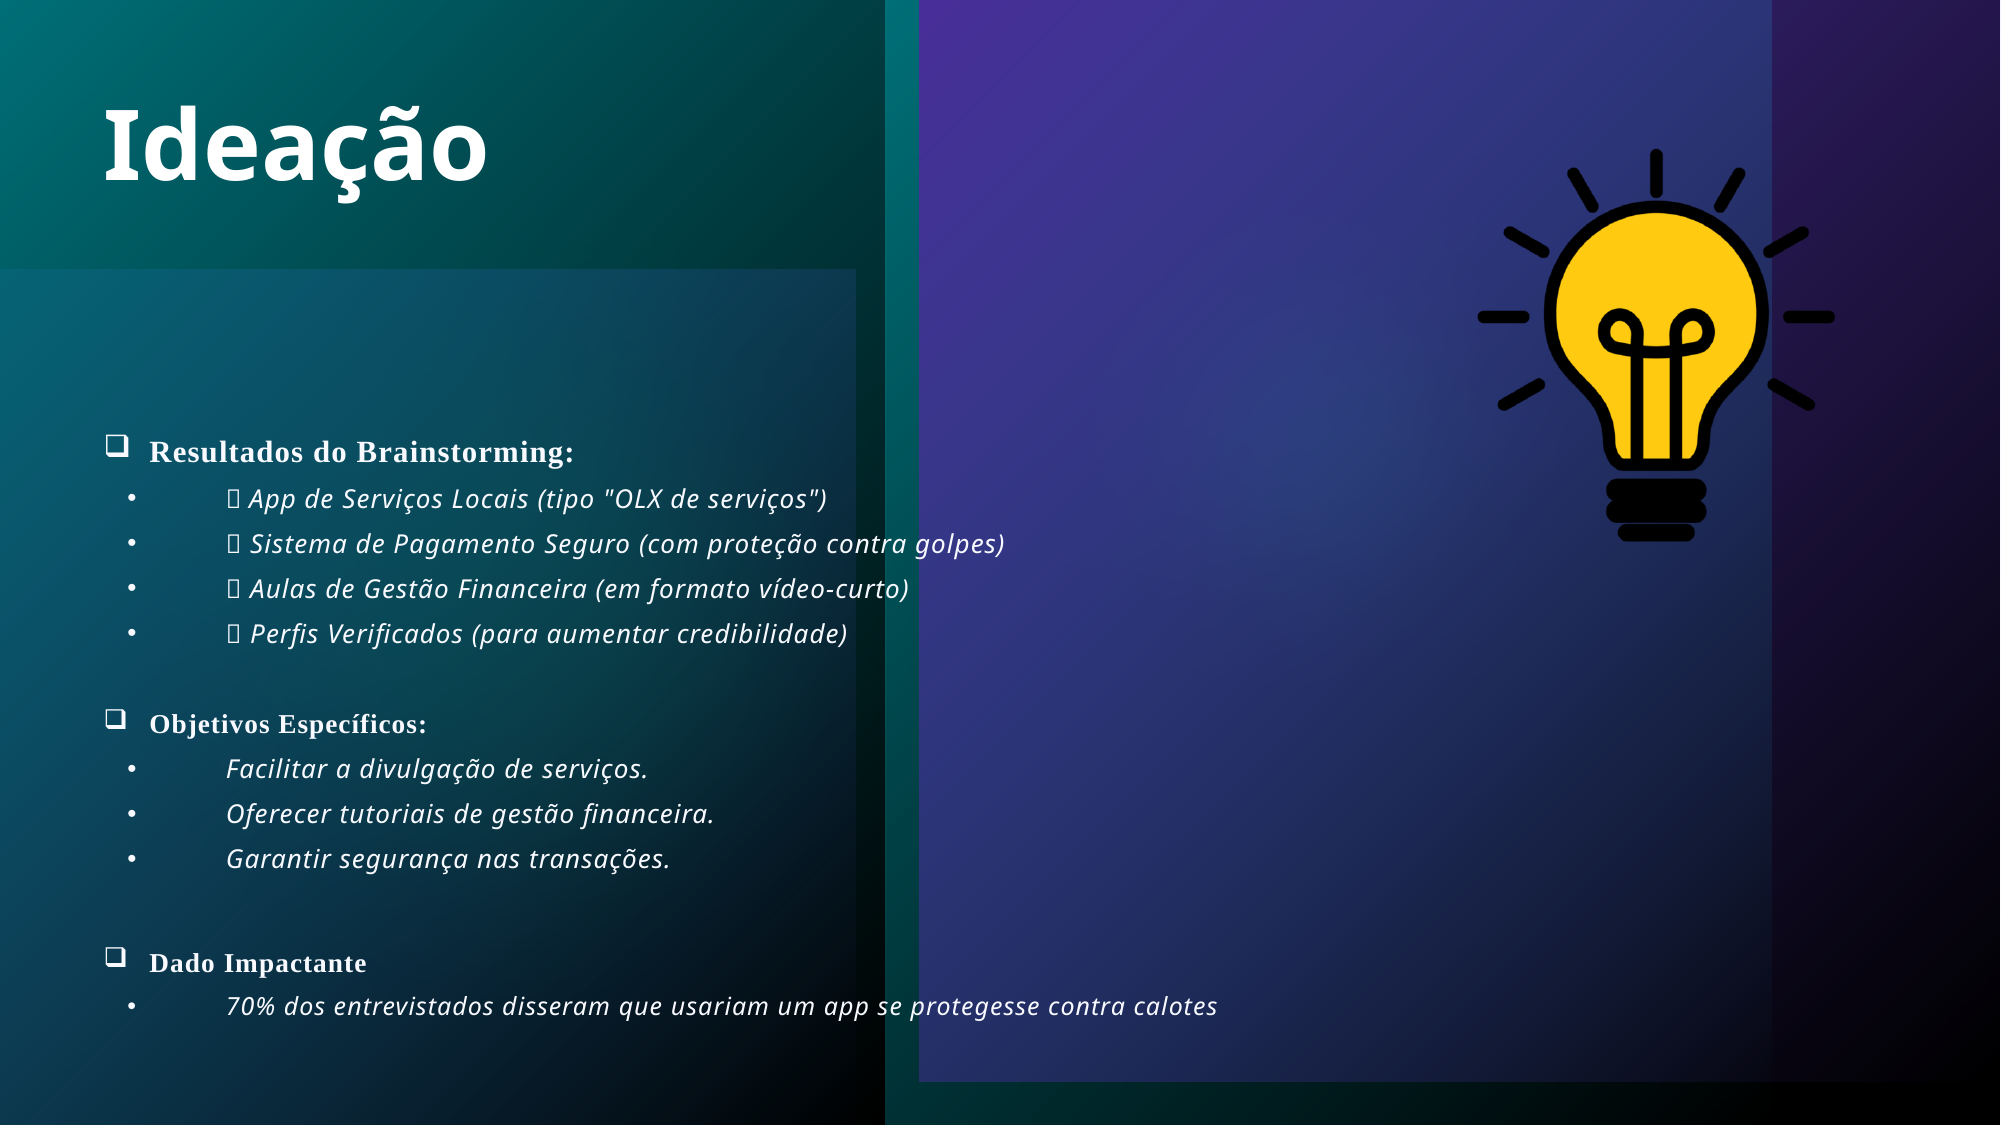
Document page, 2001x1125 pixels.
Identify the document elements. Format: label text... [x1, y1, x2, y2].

list Resultados do Brainstorming: 💡 App de Serviços Locais (tipo "OLX de serviços") 💡 Sistema de Pagamento Seguro (com proteção contra golpes) 💡 Aulas de Gestão Financeira (em formato vídeo-curto) 💡 Perfis Verificados (para aumentar credibilidade) Objetivos Específicos: Facilitar a divulgação de serviços. Oferecer tutoriais de gestão financeira. Garantir segurança nas transações. Dado Impactante 70% dos entrevistados disseram que usariam um app se protegesse contra calotes [88, 414, 1910, 1035]
title Ideação [88, 88, 1311, 386]
picture [1311, 0, 2000, 689]
